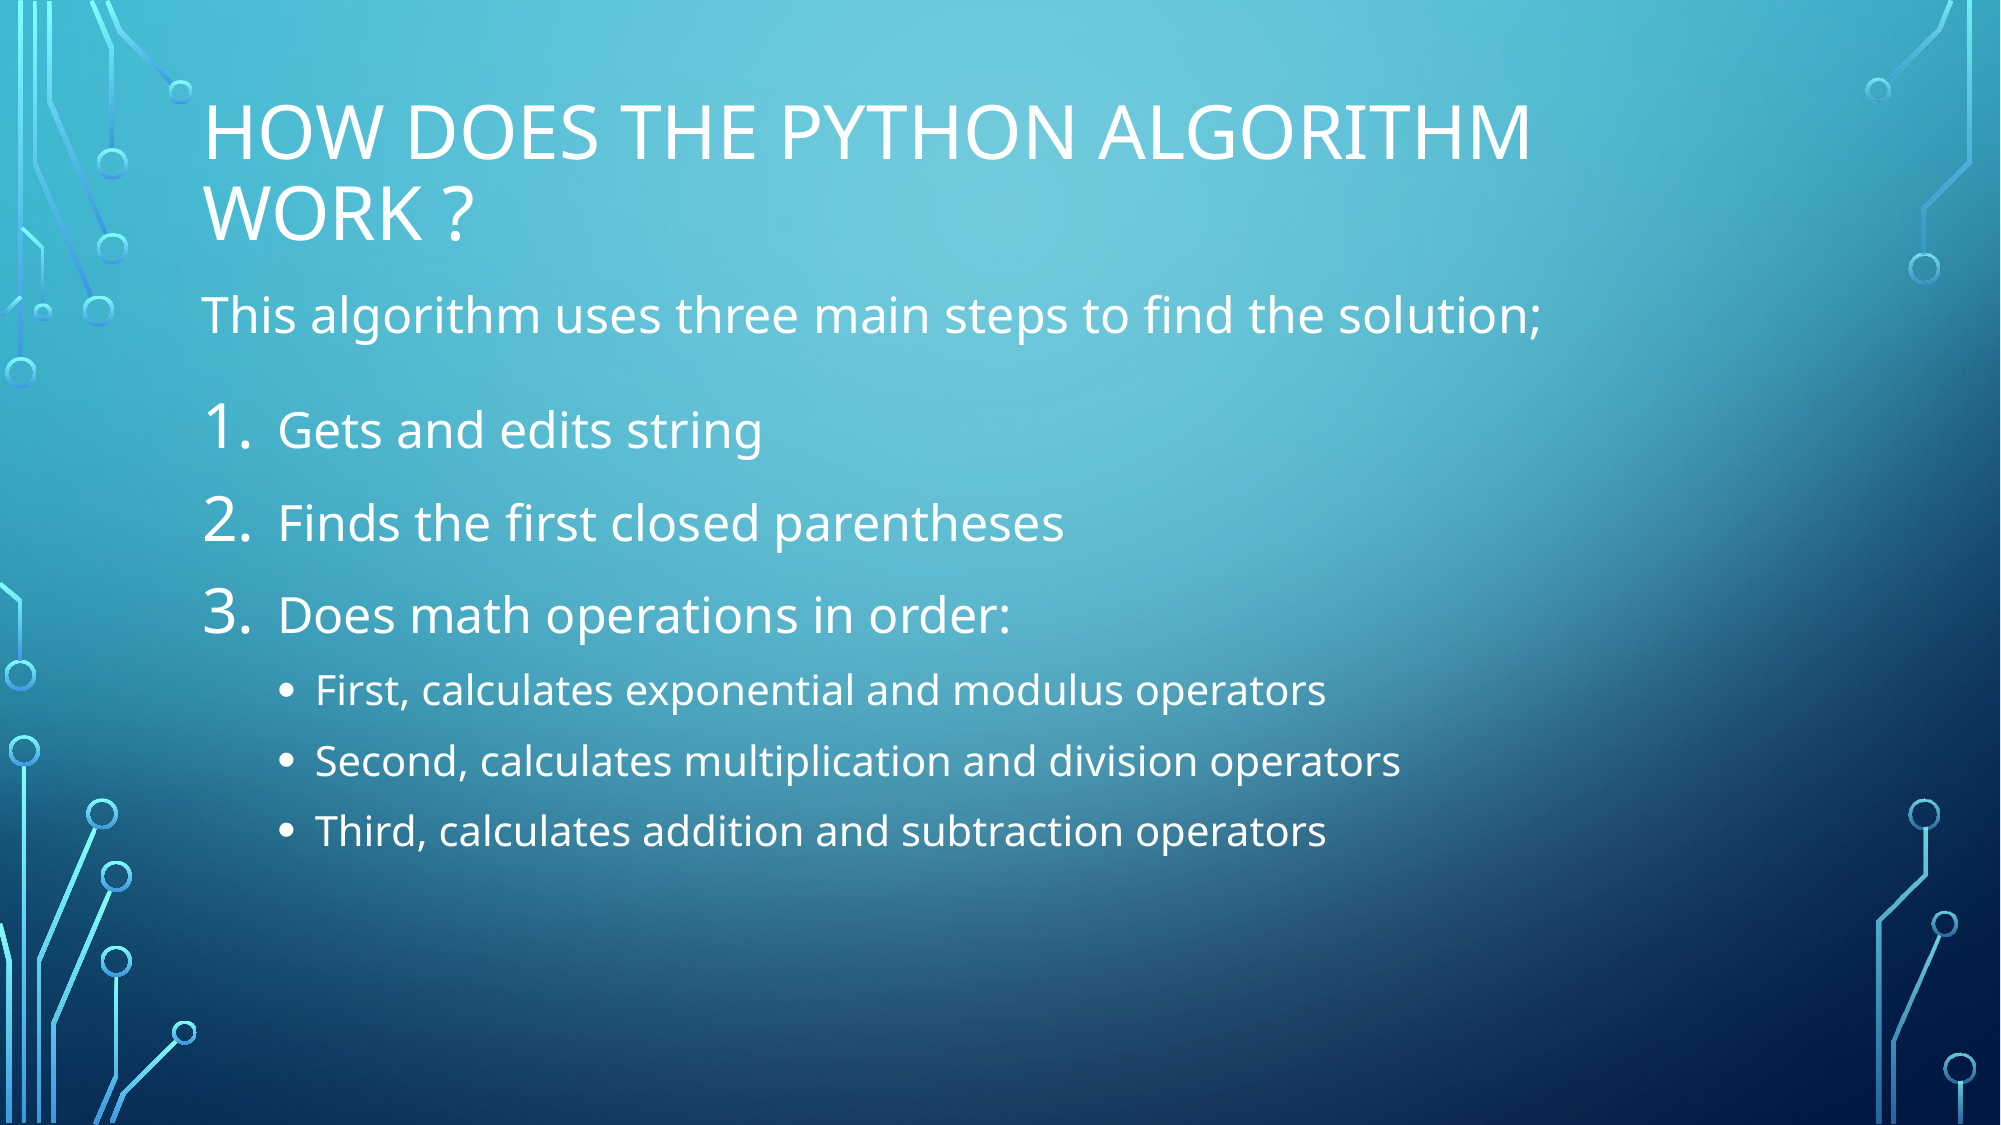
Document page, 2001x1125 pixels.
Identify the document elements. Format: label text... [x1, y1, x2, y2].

text_box This algorithm uses three main steps to find the solution; [187, 276, 1647, 352]
title How does the python algorithm work ? [187, 101, 1813, 251]
list Gets and edits string Finds the first closed parentheses Does math operations in order: First, calculates exponential and modulus operators Second, calculates multiplication and division operators Third, calculates addition and subtraction operators [187, 378, 1813, 950]
